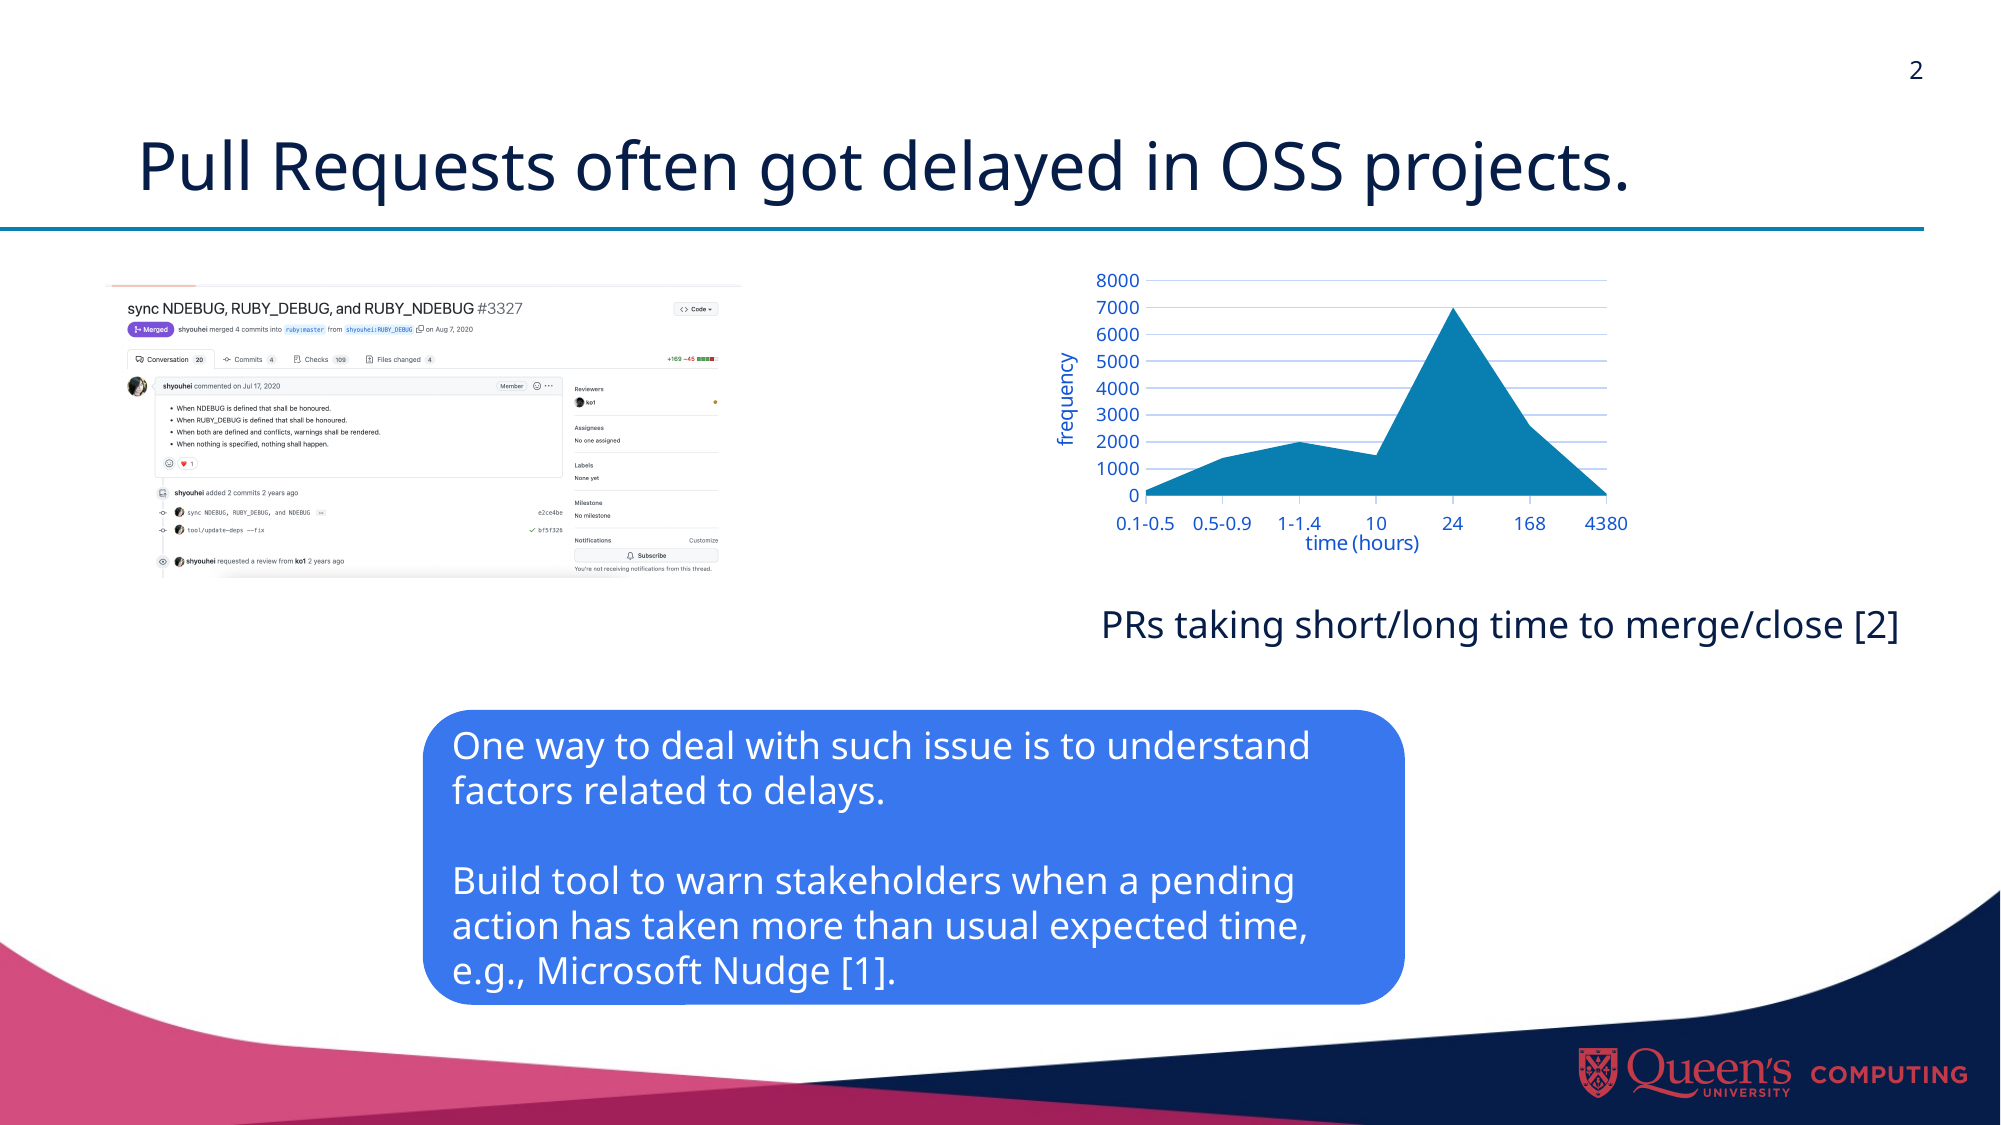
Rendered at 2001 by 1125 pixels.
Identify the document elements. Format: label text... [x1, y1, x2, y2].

chart [1044, 267, 1634, 563]
text_box PRs taking short/long time to merge/close [2] [1086, 593, 1916, 654]
title Pull Requests often got delayed in OSS projects. [137, 51, 1874, 205]
text_box One way to deal with such issue is to understand factors related to delays. Build tool to warn stakeholders when a pending action has taken more than usual expected time, e.g., Microsoft Nudge [1]. [421, 708, 1406, 1006]
picture [0, 0, 2001, 1125]
